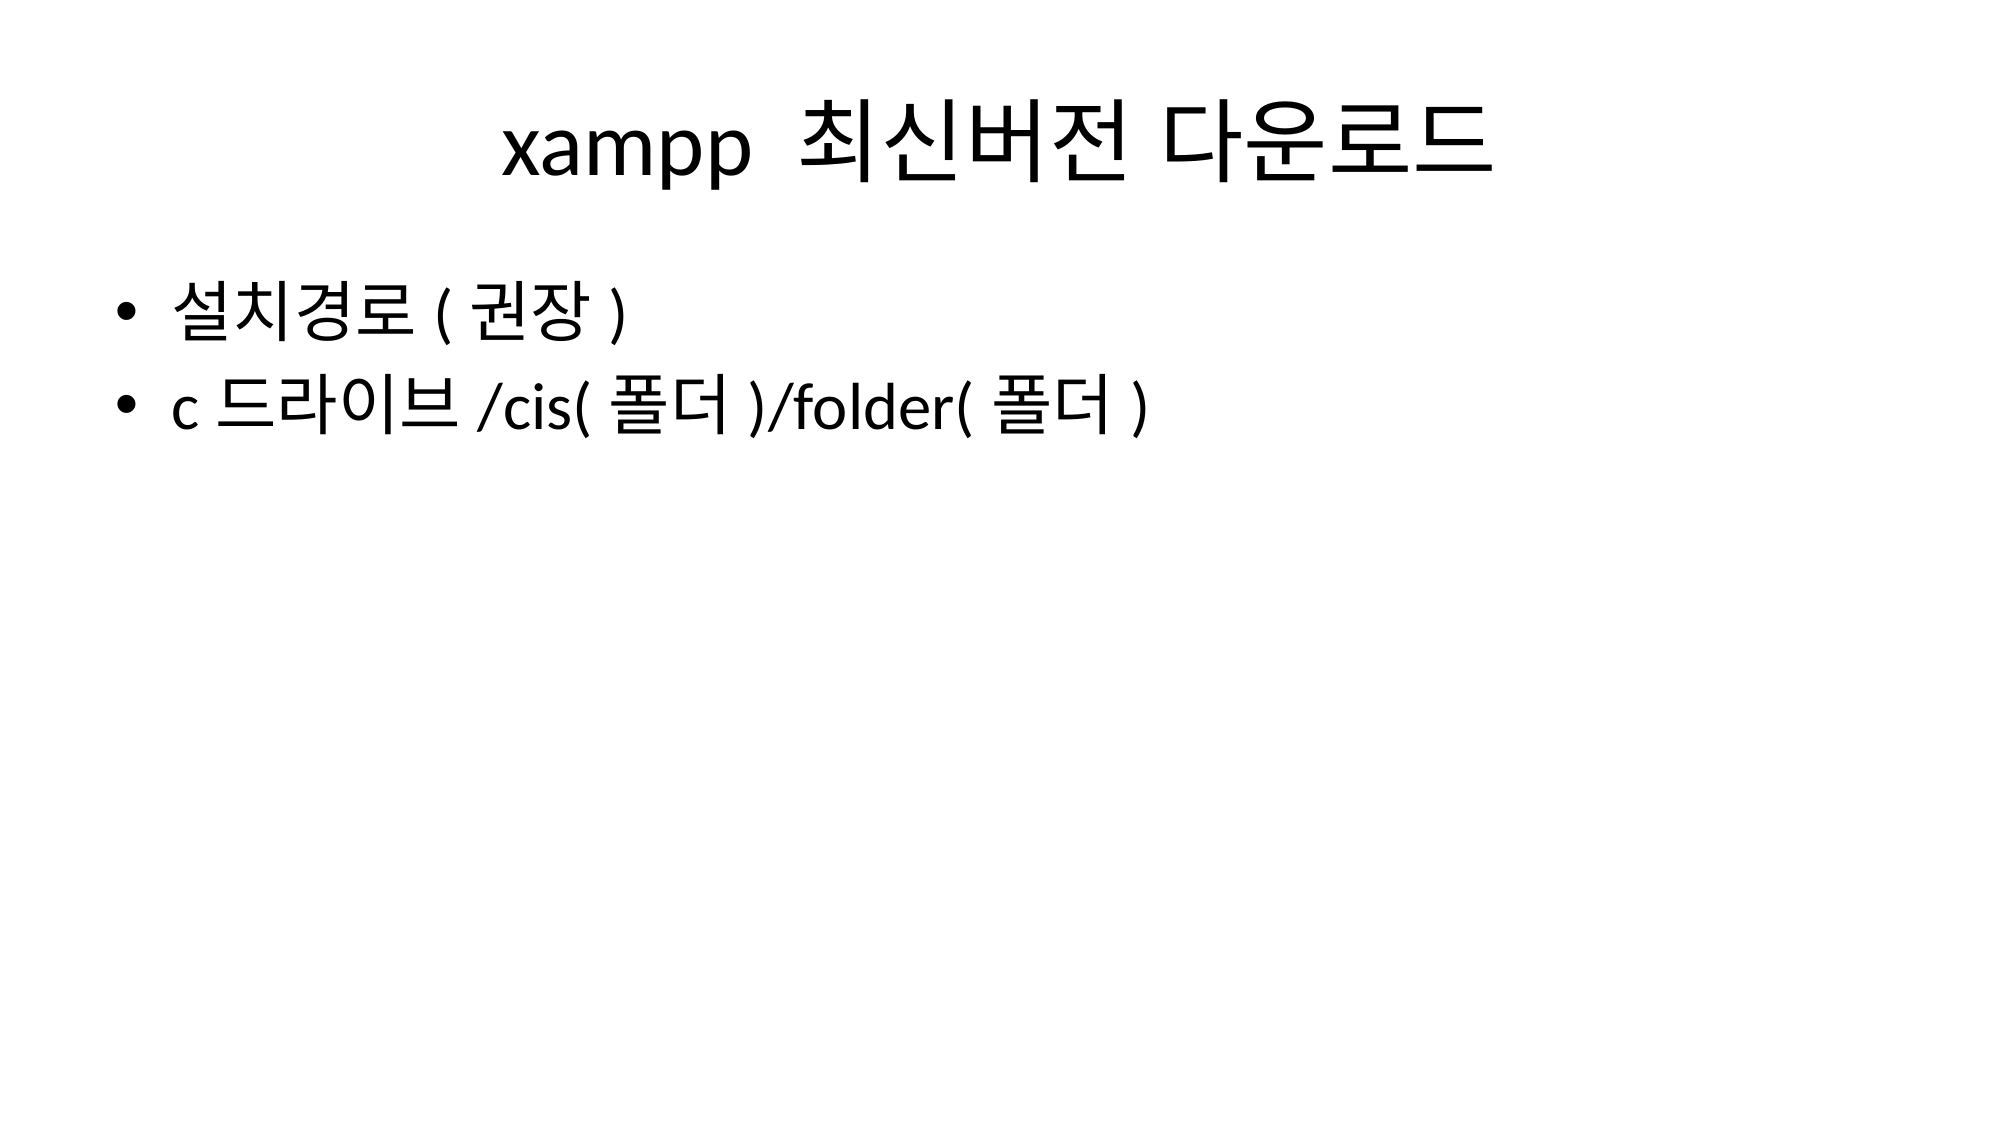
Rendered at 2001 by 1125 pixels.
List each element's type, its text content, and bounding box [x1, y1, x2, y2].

list 설치경로(권장) c드라이브/cis(폴더)/folder(폴더) [99, 262, 1900, 1005]
title xampp 최신버전 다운로드 [99, 45, 1900, 233]
